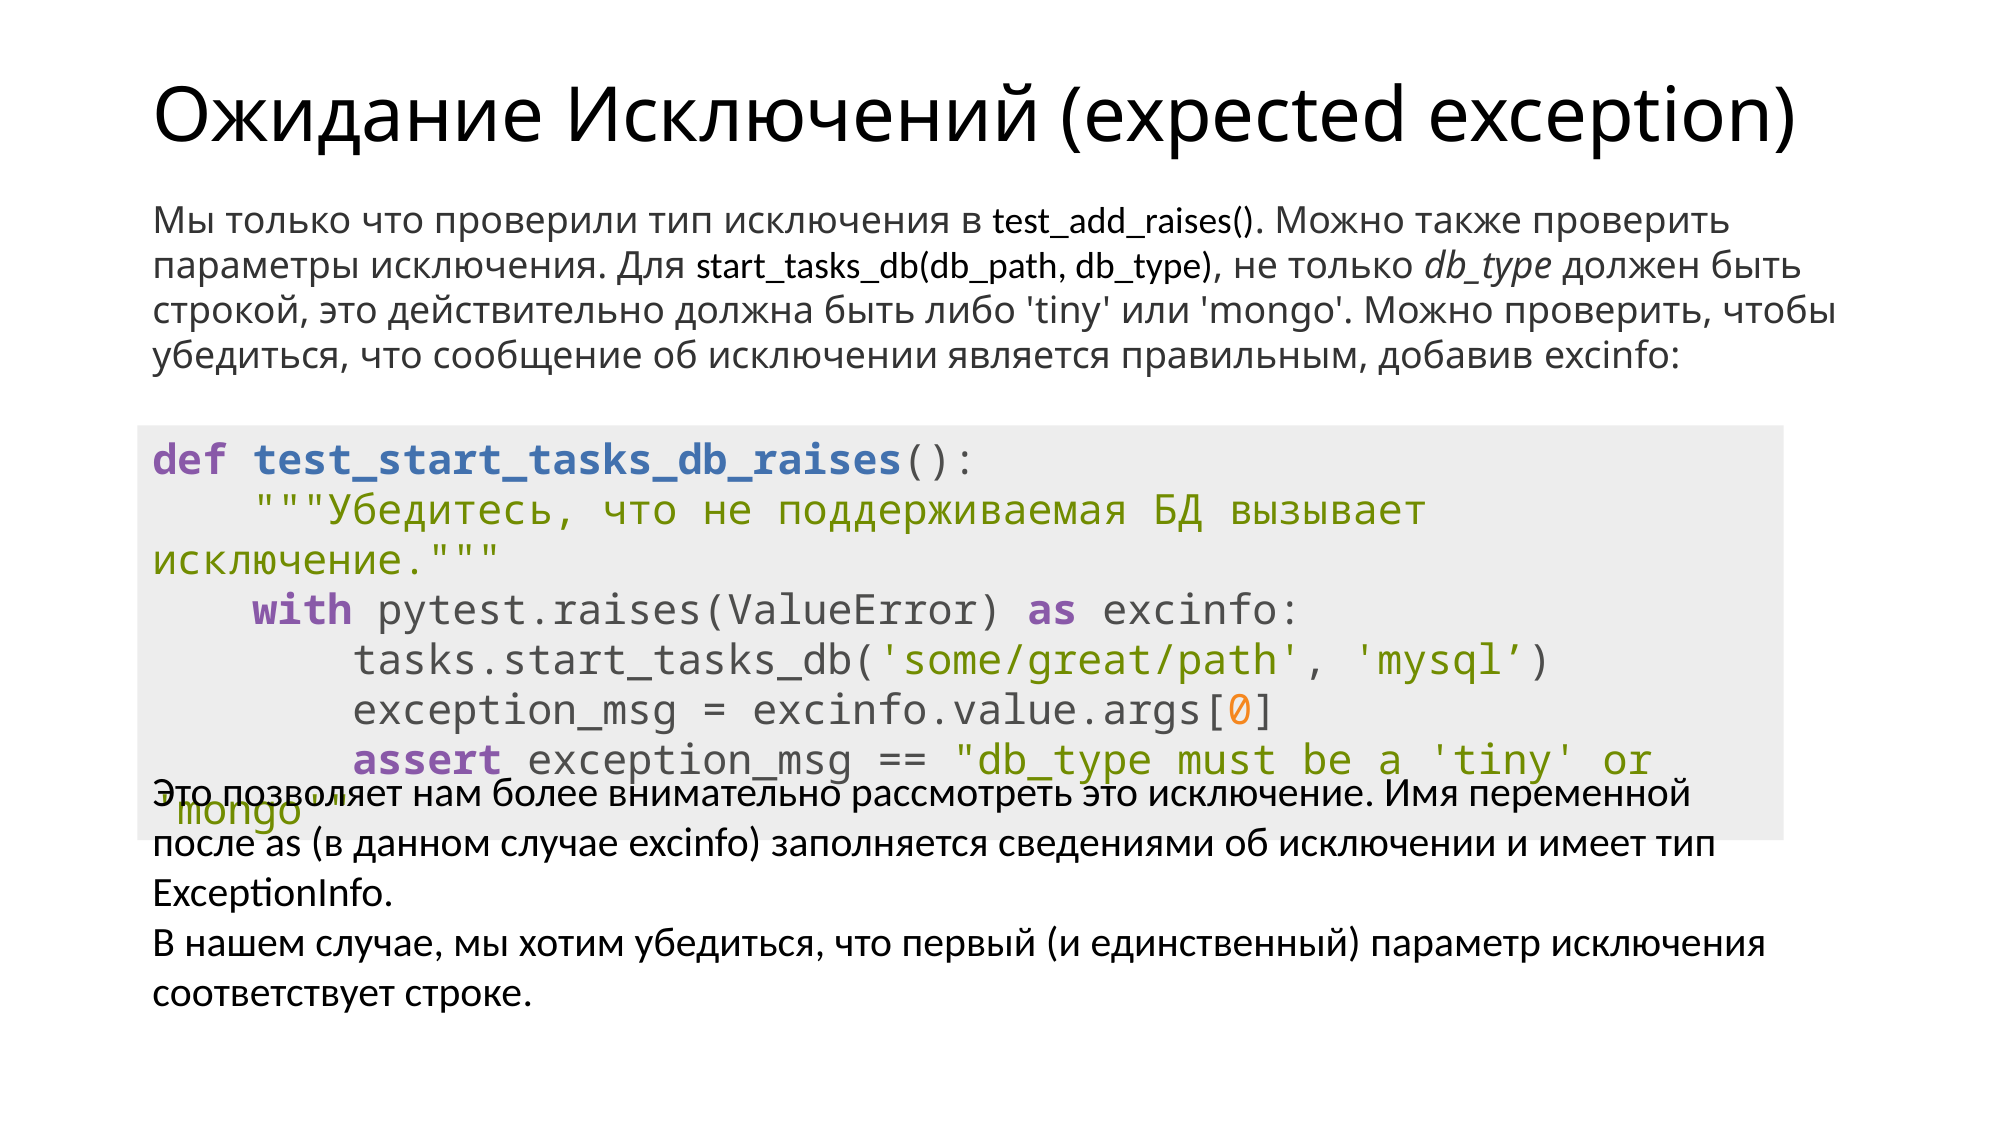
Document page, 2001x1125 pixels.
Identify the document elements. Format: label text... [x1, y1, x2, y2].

title Ожидание Исключений (expected exception) [137, 59, 1863, 175]
list Мы только что проверили тип исключения в test_add_raises(). Можно также проверить параметры исключения. Для start_tasks_db(db_path, db_type), не только db_type должен быть строкой, это действительно должна быть либо 'tiny' или 'mongo'. Можно проверить, чтобы убедиться, что сообщение об исключении является правильным, добавив excinfo: [137, 187, 1863, 410]
text_box Это позволяет нам более внимательно рассмотреть это исключение. Имя переменной после as (в данном случае excinfo) заполняется сведениями об исключении и имеет тип ExceptionInfo. В нашем случае, мы хотим убедиться, что первый (и единственный) параметр исключения соответствует строке. [137, 757, 1784, 1023]
text_box def test_start_tasks_db_raises(): """Убедитесь, что не поддерживаемая БД вызывает исключение.""" with pytest.raises(ValueError) as excinfo: tasks.start_tasks_db('some/great/path', 'mysql’) exception_msg = excinfo.value.args[0] assert exception_msg == "db_type must be a 'tiny' or 'mongo'" [137, 425, 1784, 757]
